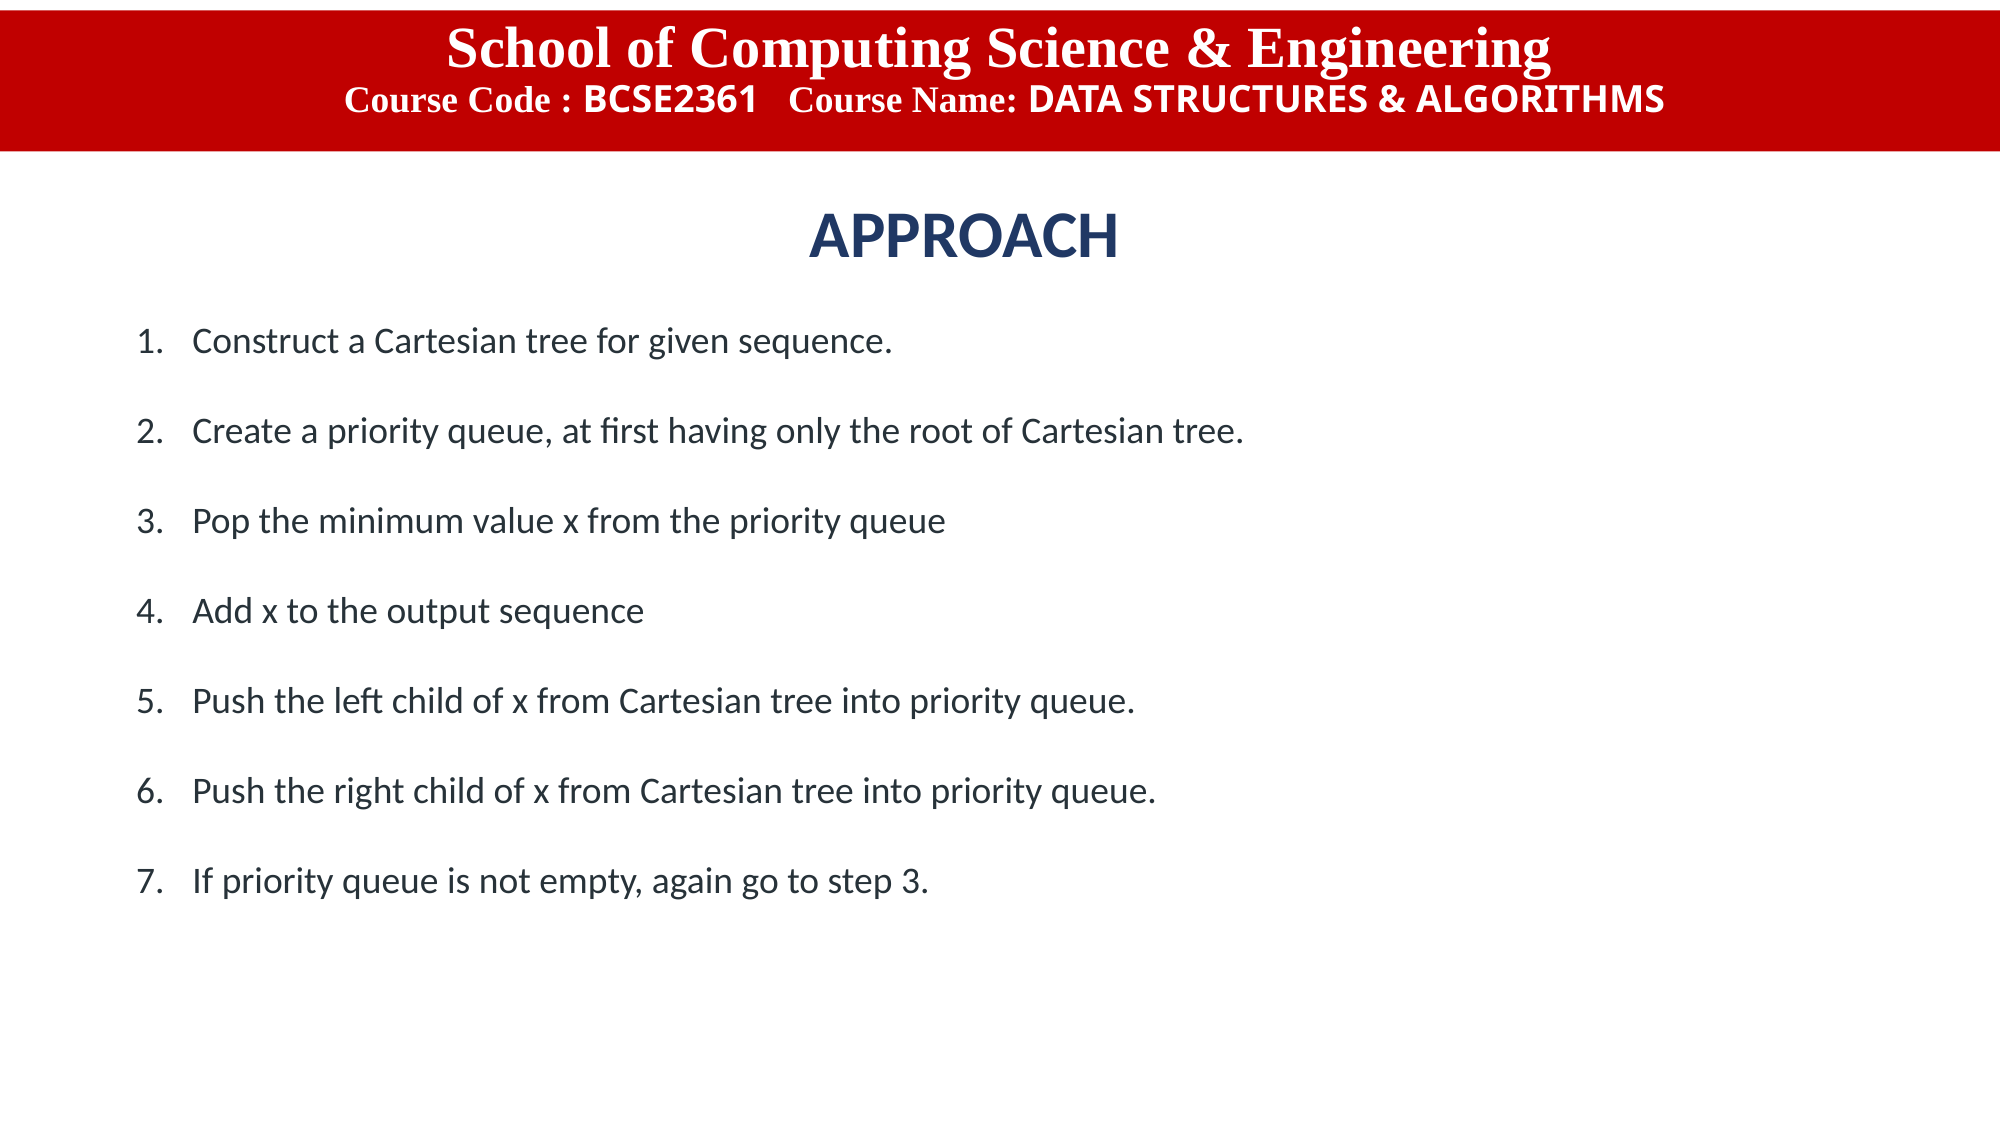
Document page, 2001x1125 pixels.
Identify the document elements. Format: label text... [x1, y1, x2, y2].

text_box APPROACH [794, 183, 1159, 278]
text_box School of Computing Science & Engineering Course Code : BCSE2361 Course Name: DATA STRUCTURES & ALGORITHMS [0, 10, 2000, 152]
text_box Construct a Cartesian tree for given sequence. Create a priority queue, at first having only the root of Cartesian tree. Pop the minimum value x from the priority queue Add x to the output sequence Push the left child of x from Cartesian tree into priority queue. Push the right child of x from Cartesian tree into priority queue. If priority queue is not empty, again go to step 3. [121, 309, 1832, 909]
